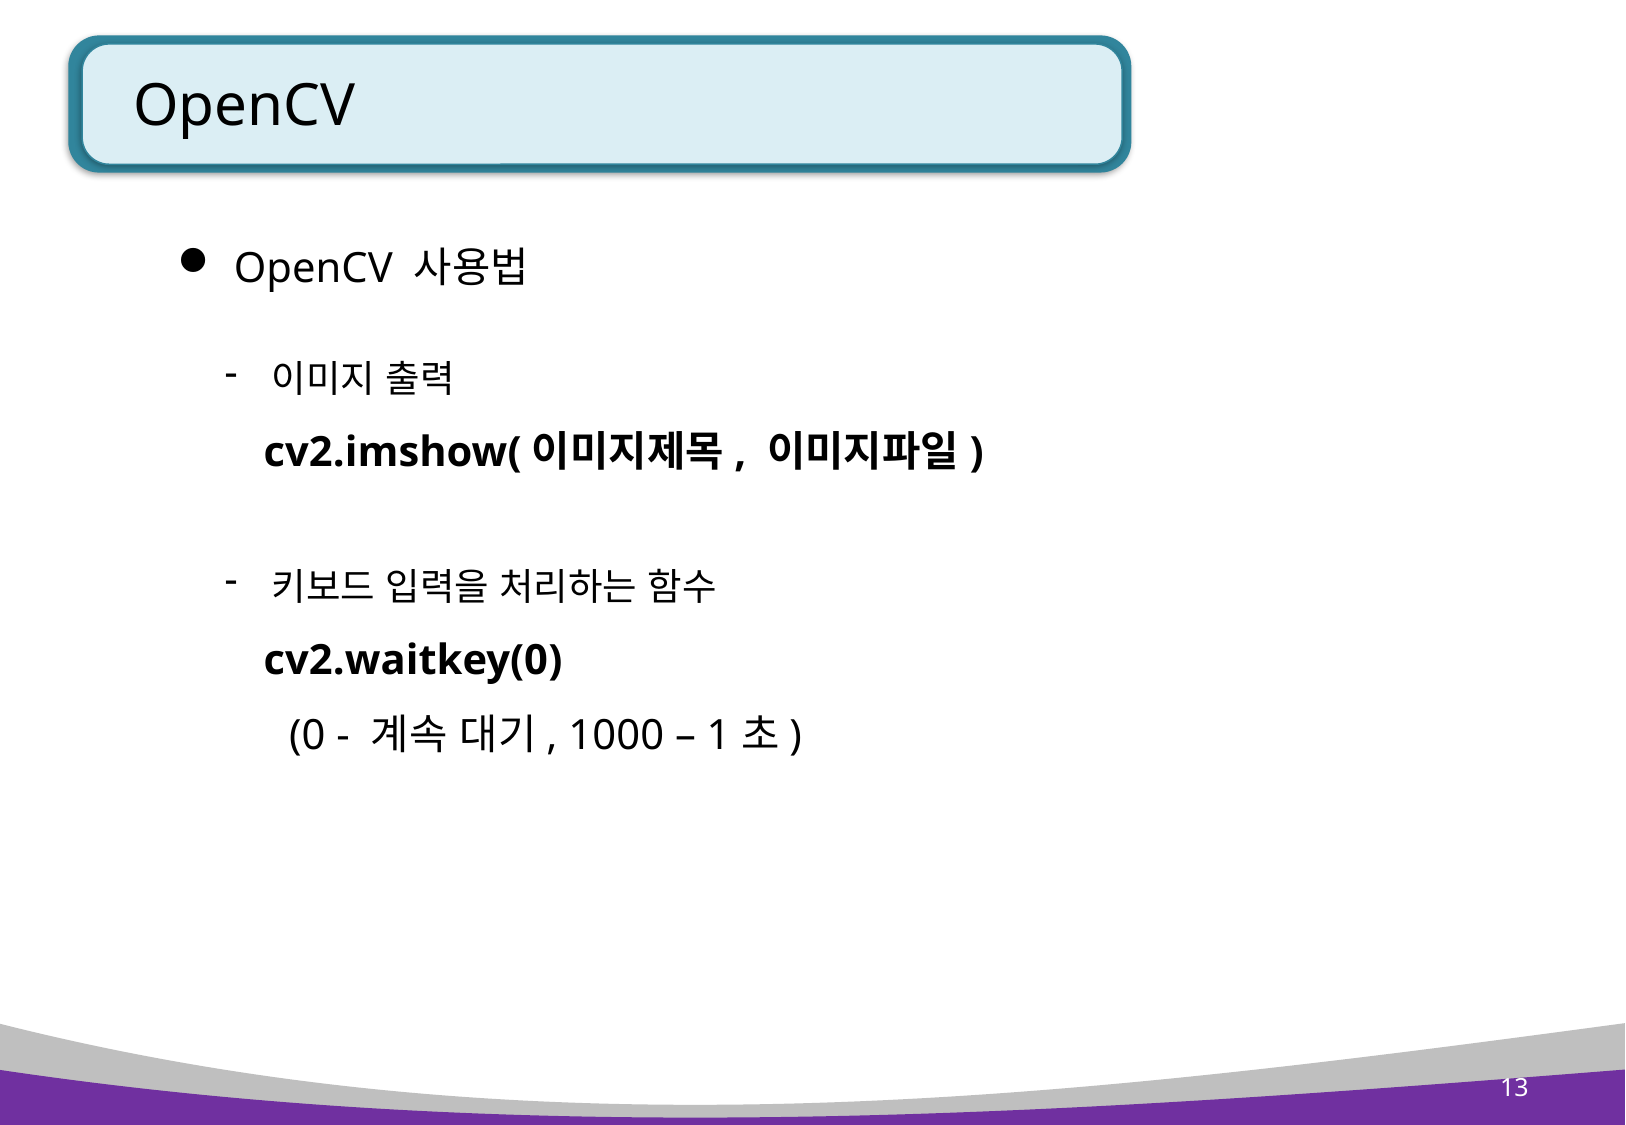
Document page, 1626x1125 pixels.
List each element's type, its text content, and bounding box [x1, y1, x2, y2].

title OpenCV [103, 32, 1121, 173]
text_box OpenCV 사용법 [161, 206, 1031, 300]
text_box 키보드 입력을 처리하는 함수 cv2.waitkey(0) (0 - 계속 대기, 1000 – 1초) [210, 532, 1525, 766]
slide_number 13 [1452, 1058, 1544, 1119]
text_box 이미지 출력 cv2.imshow(이미지제목, 이미지파일) [210, 325, 1525, 483]
